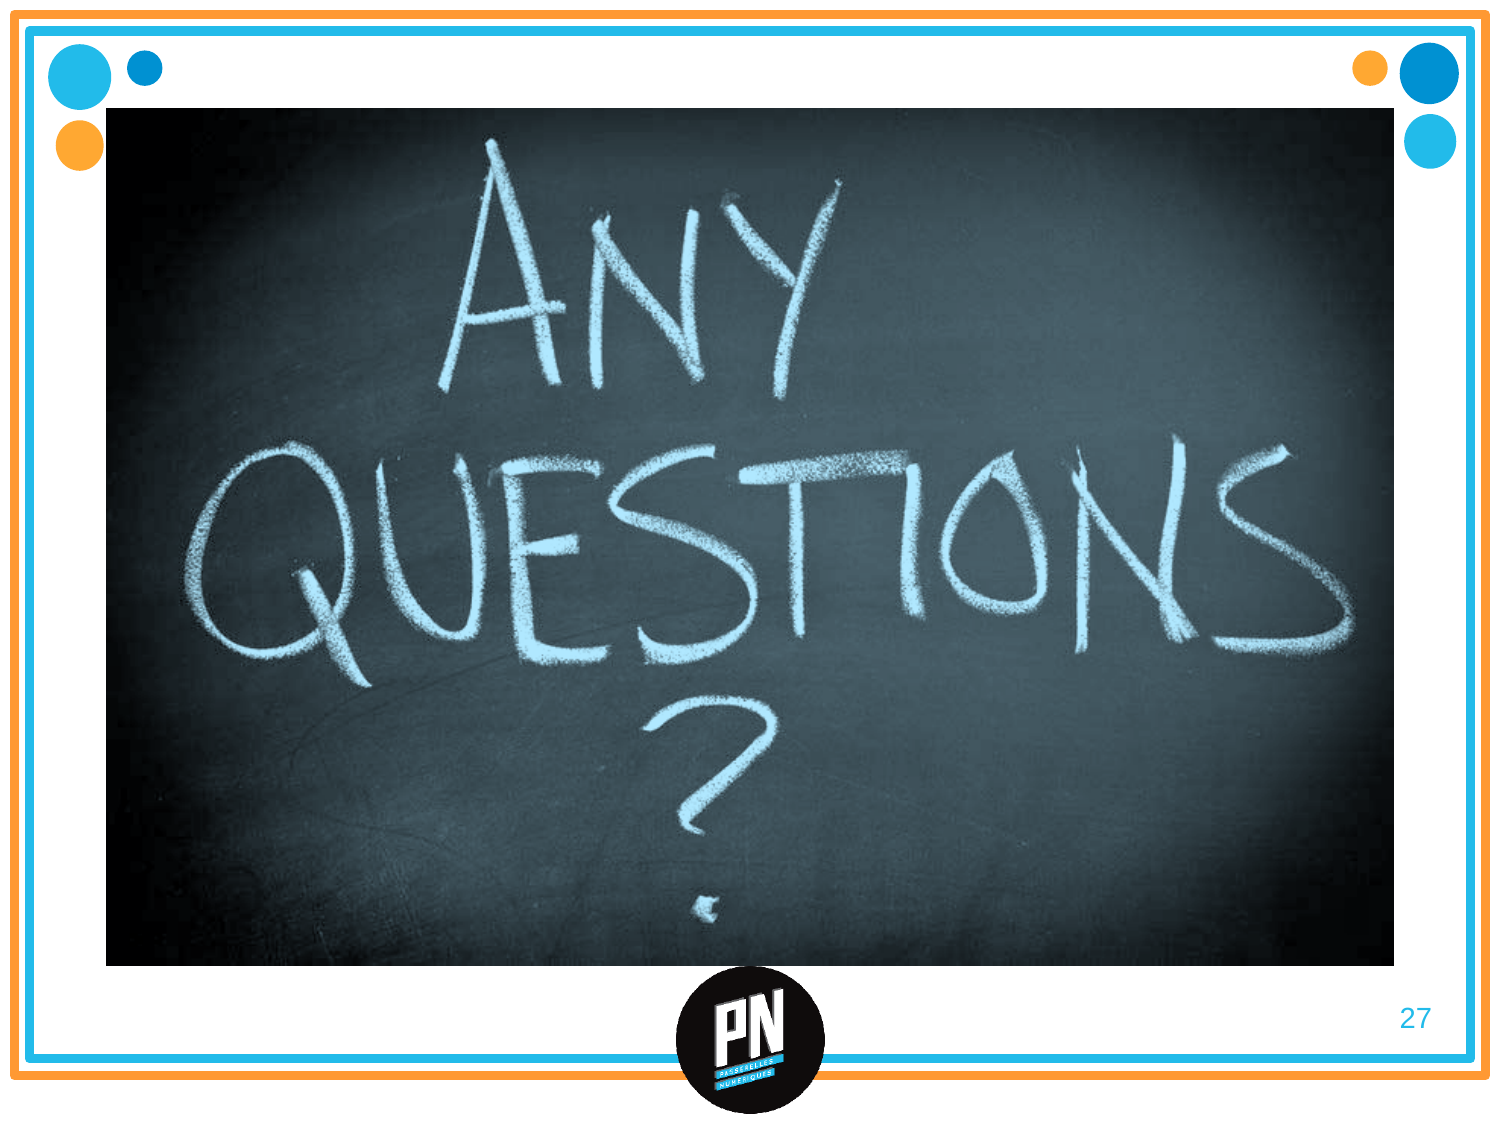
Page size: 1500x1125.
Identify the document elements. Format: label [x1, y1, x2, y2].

picture [106, 107, 1394, 1115]
